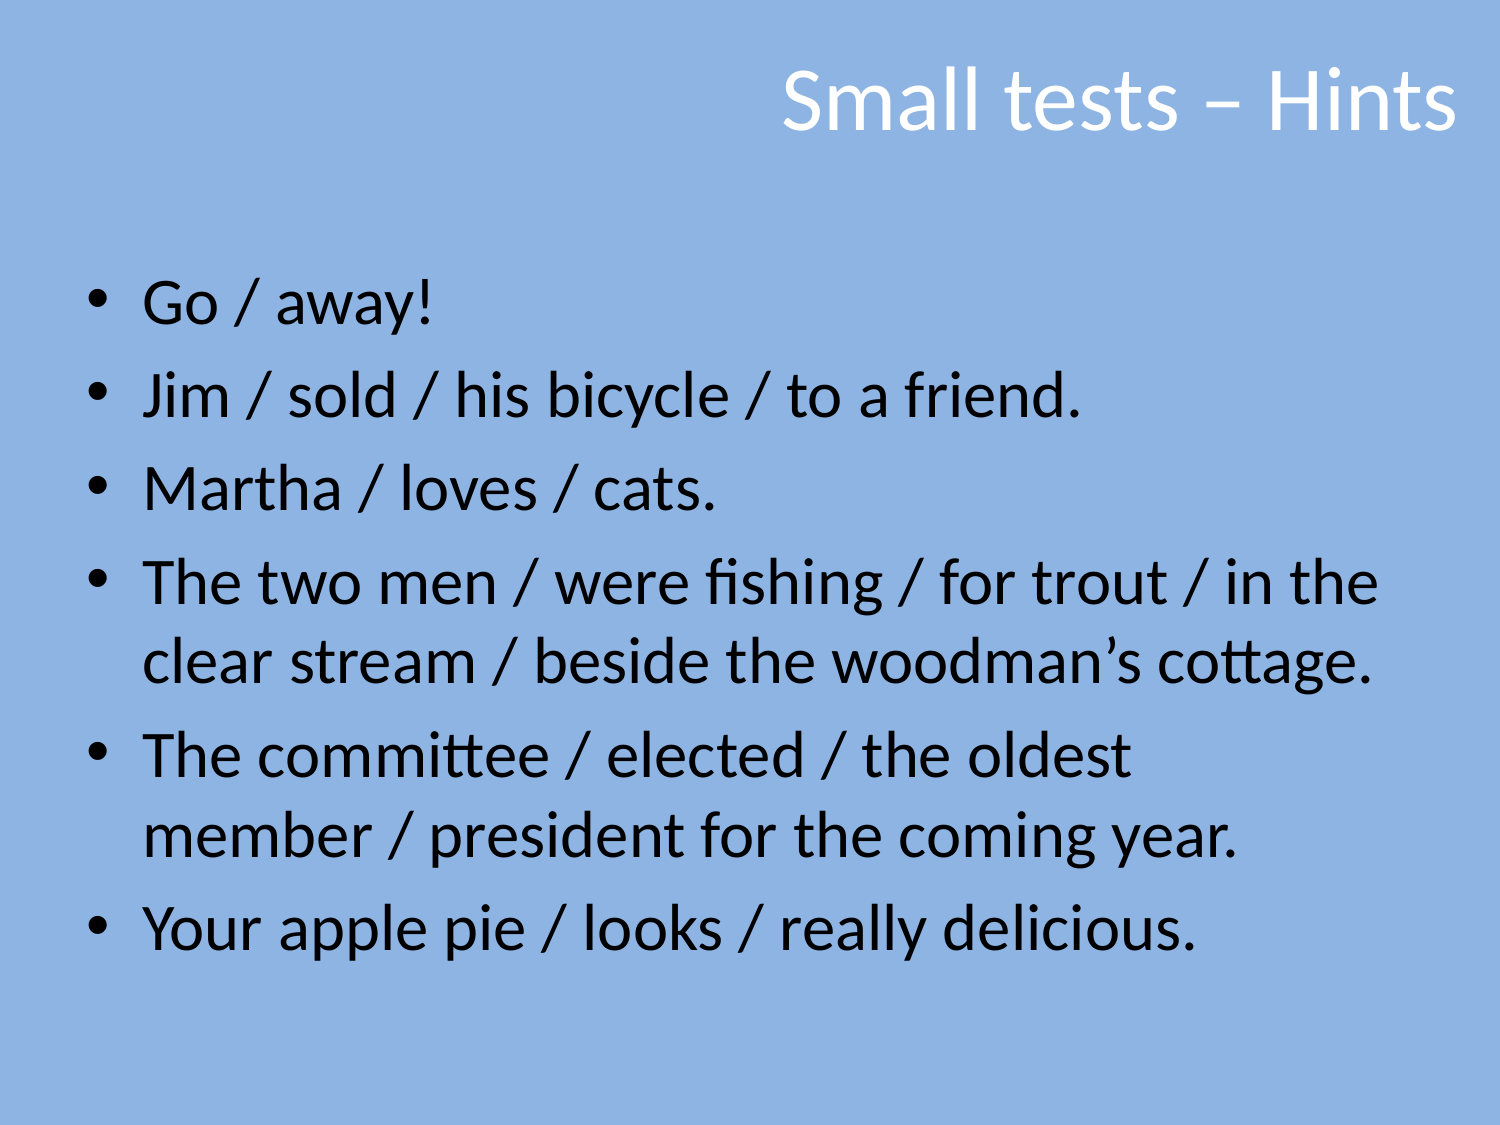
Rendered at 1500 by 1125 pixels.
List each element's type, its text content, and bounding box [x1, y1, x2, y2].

list Go / away! Jim / sold / his bicycle / to a friend. Martha / loves / cats. The two men / were fishing / for trout / in the clear stream / beside the woodman’s cottage. The committee / elected / the oldest member / president for the coming year. Your apple pie / looks / really delicious. [71, 249, 1422, 1018]
title Small tests – Hints [24, 12, 1475, 175]
